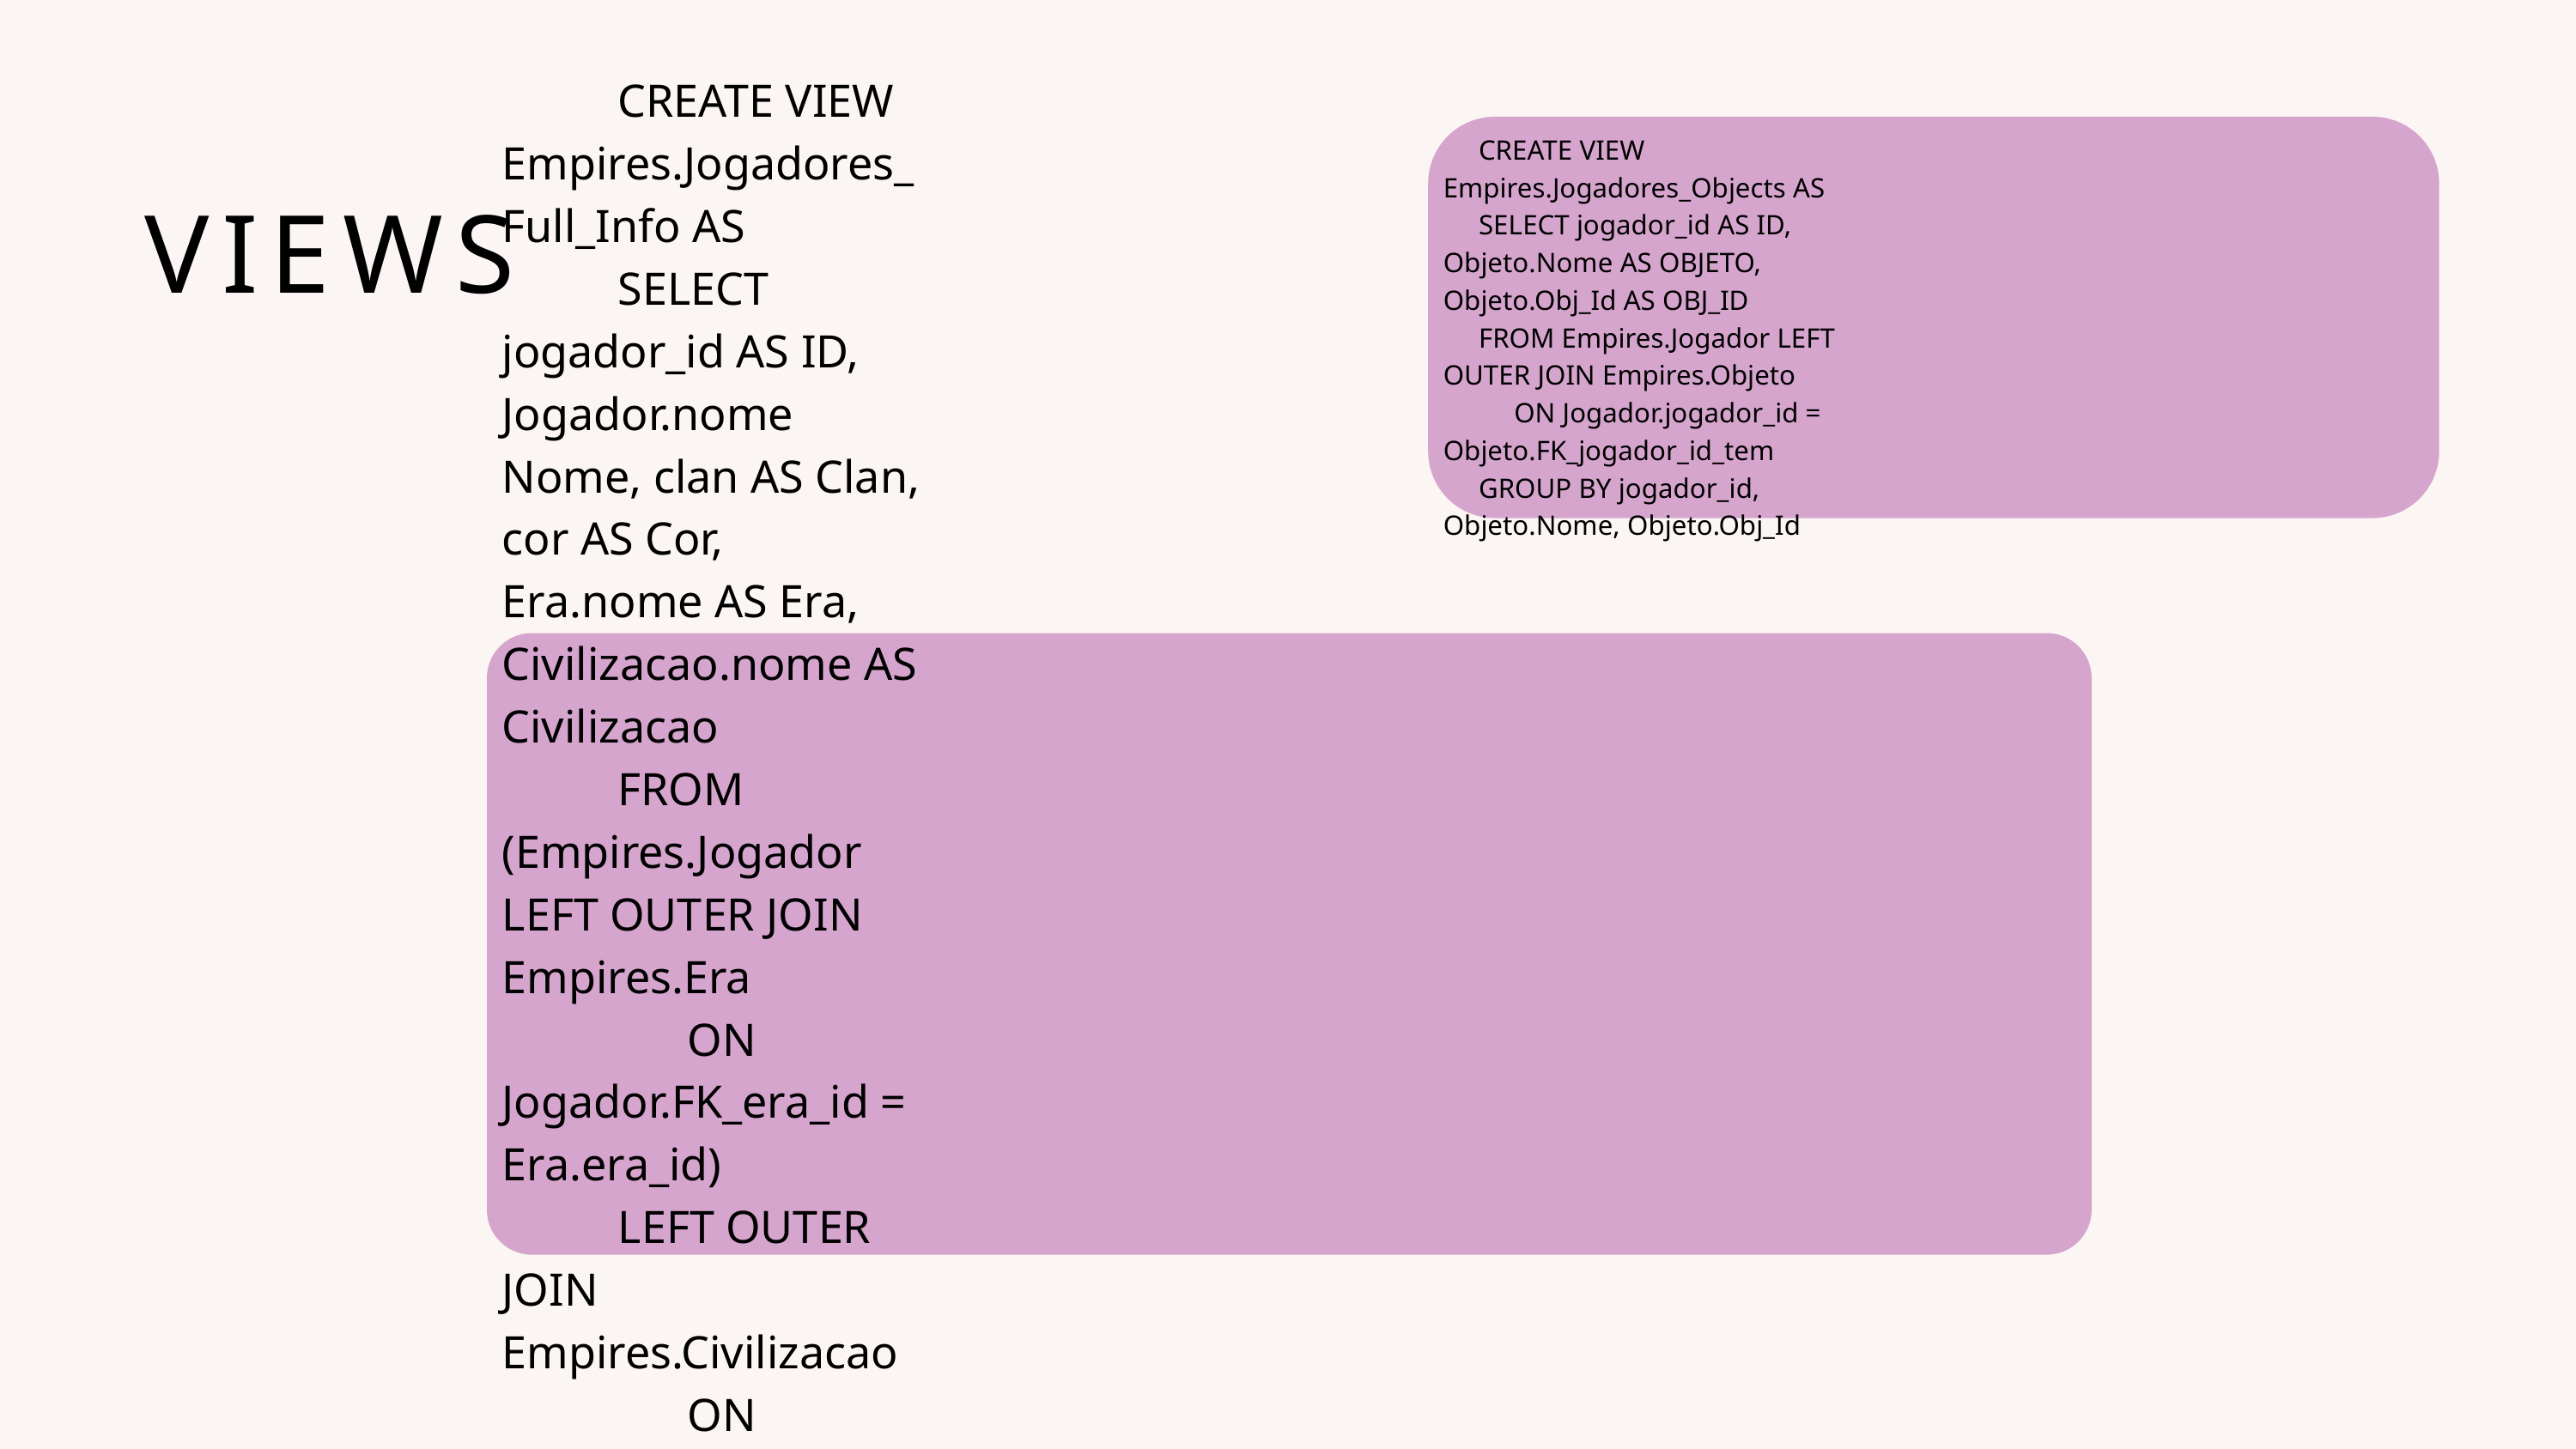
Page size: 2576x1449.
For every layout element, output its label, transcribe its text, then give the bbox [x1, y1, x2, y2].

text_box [495, 640, 2084, 1247]
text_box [1436, 124, 2432, 511]
text_box VIEWS [144, 197, 927, 315]
